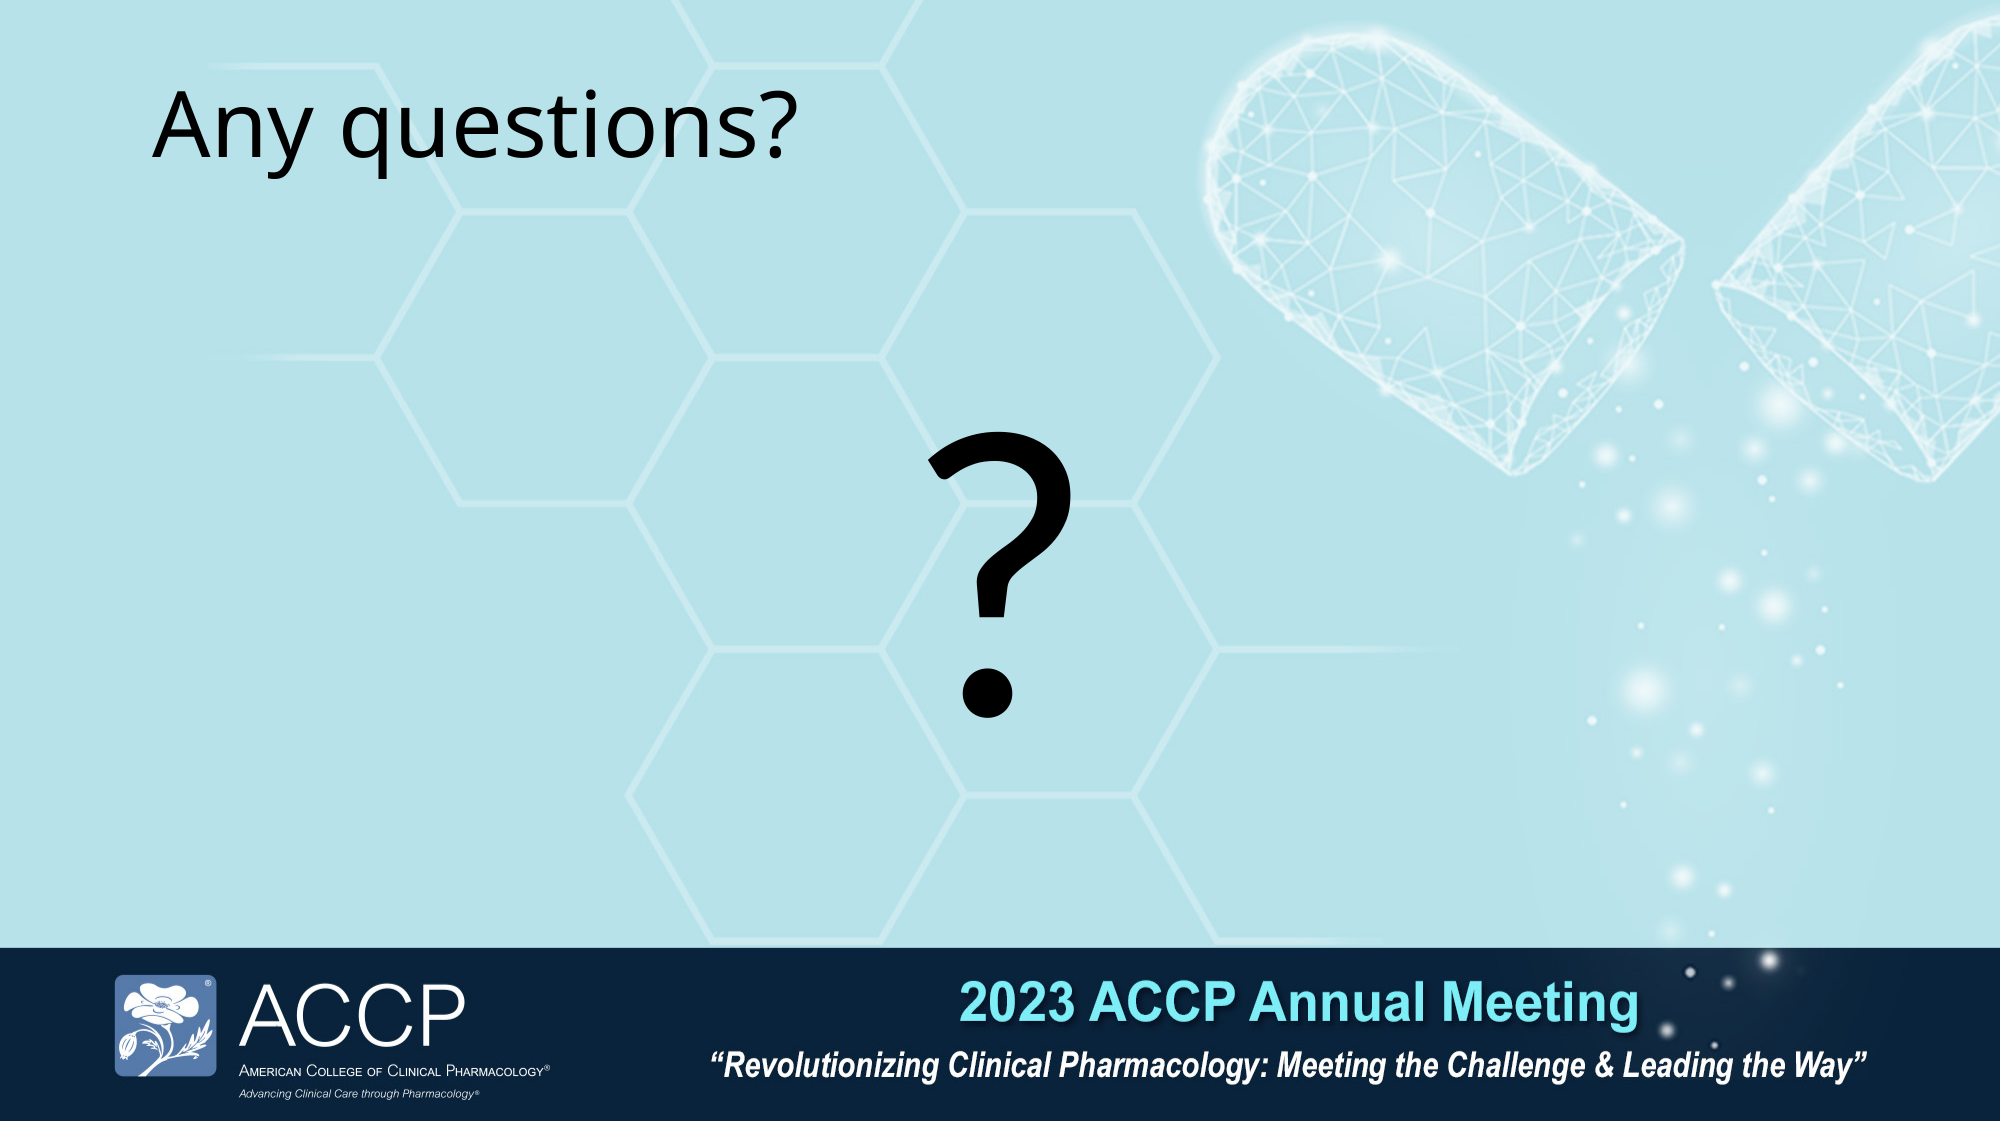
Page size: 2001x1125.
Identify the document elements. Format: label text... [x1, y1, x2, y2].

list ? [137, 224, 1863, 938]
title Any questions? [137, 59, 1863, 195]
picture [0, 0, 2000, 1121]
